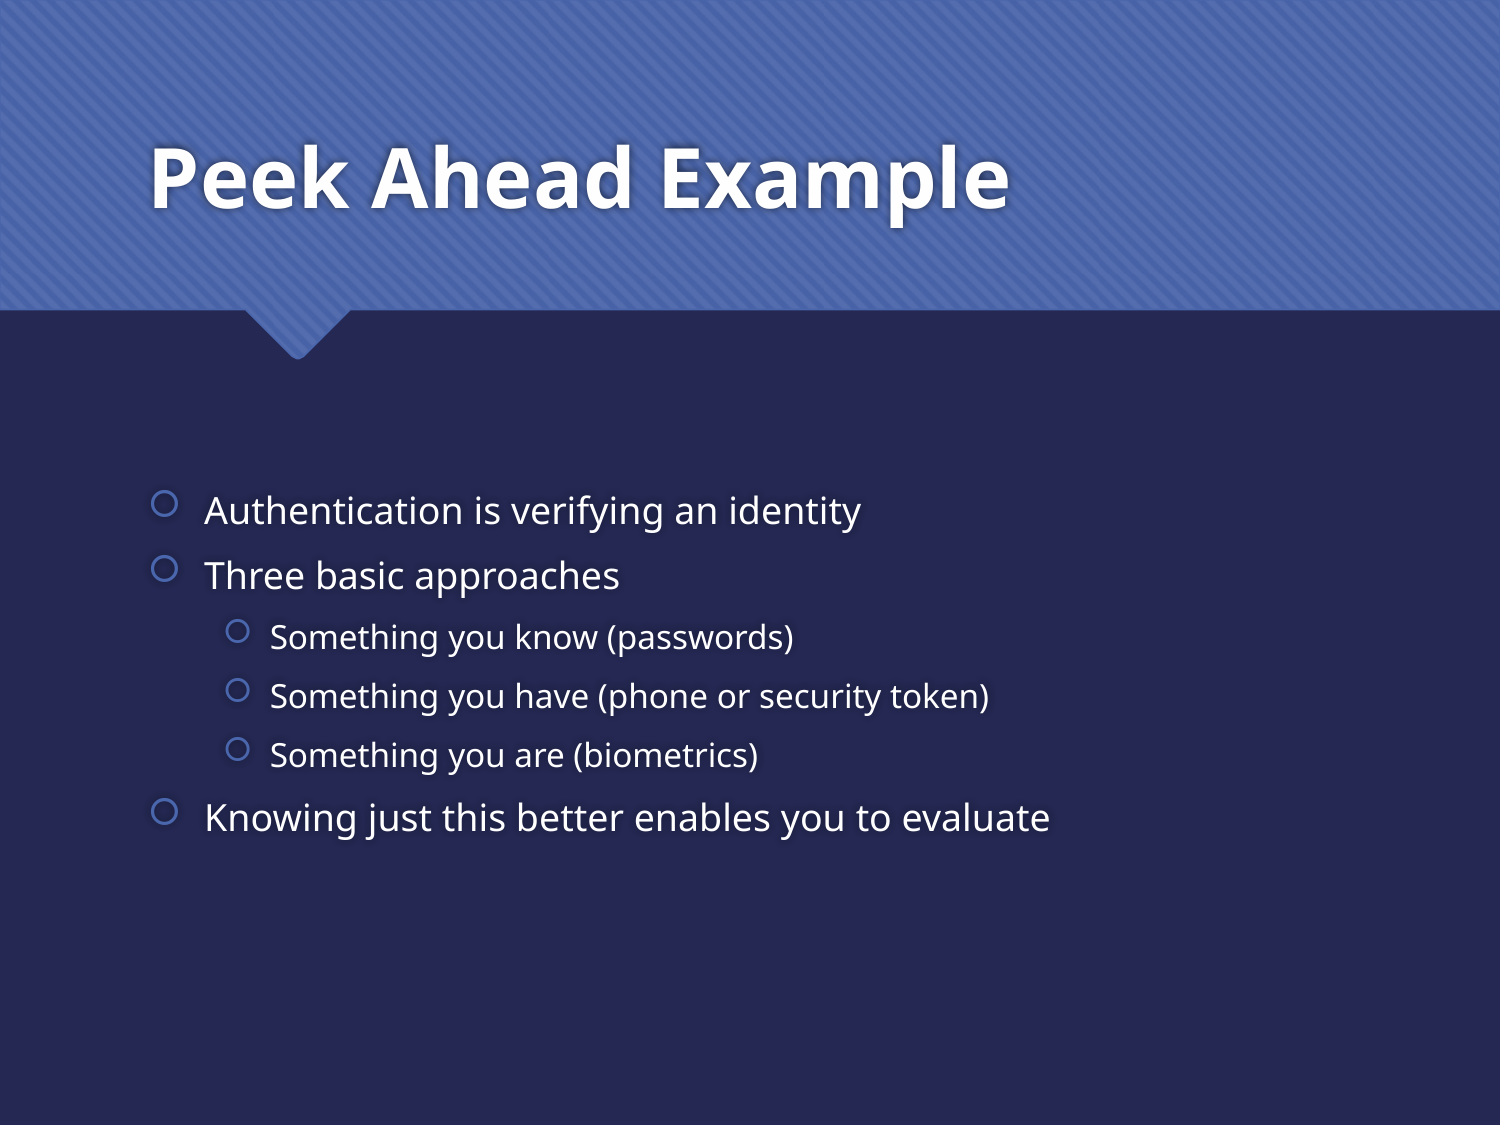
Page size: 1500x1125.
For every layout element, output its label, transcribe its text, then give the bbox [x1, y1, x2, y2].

list Authentication is verifying an identity Three basic approaches Something you know (passwords) Something you have (phone or security token) Something you are (biometrics) Knowing just this better enables you to evaluate [132, 364, 1368, 962]
title Peek Ahead Example [132, 73, 1368, 233]
